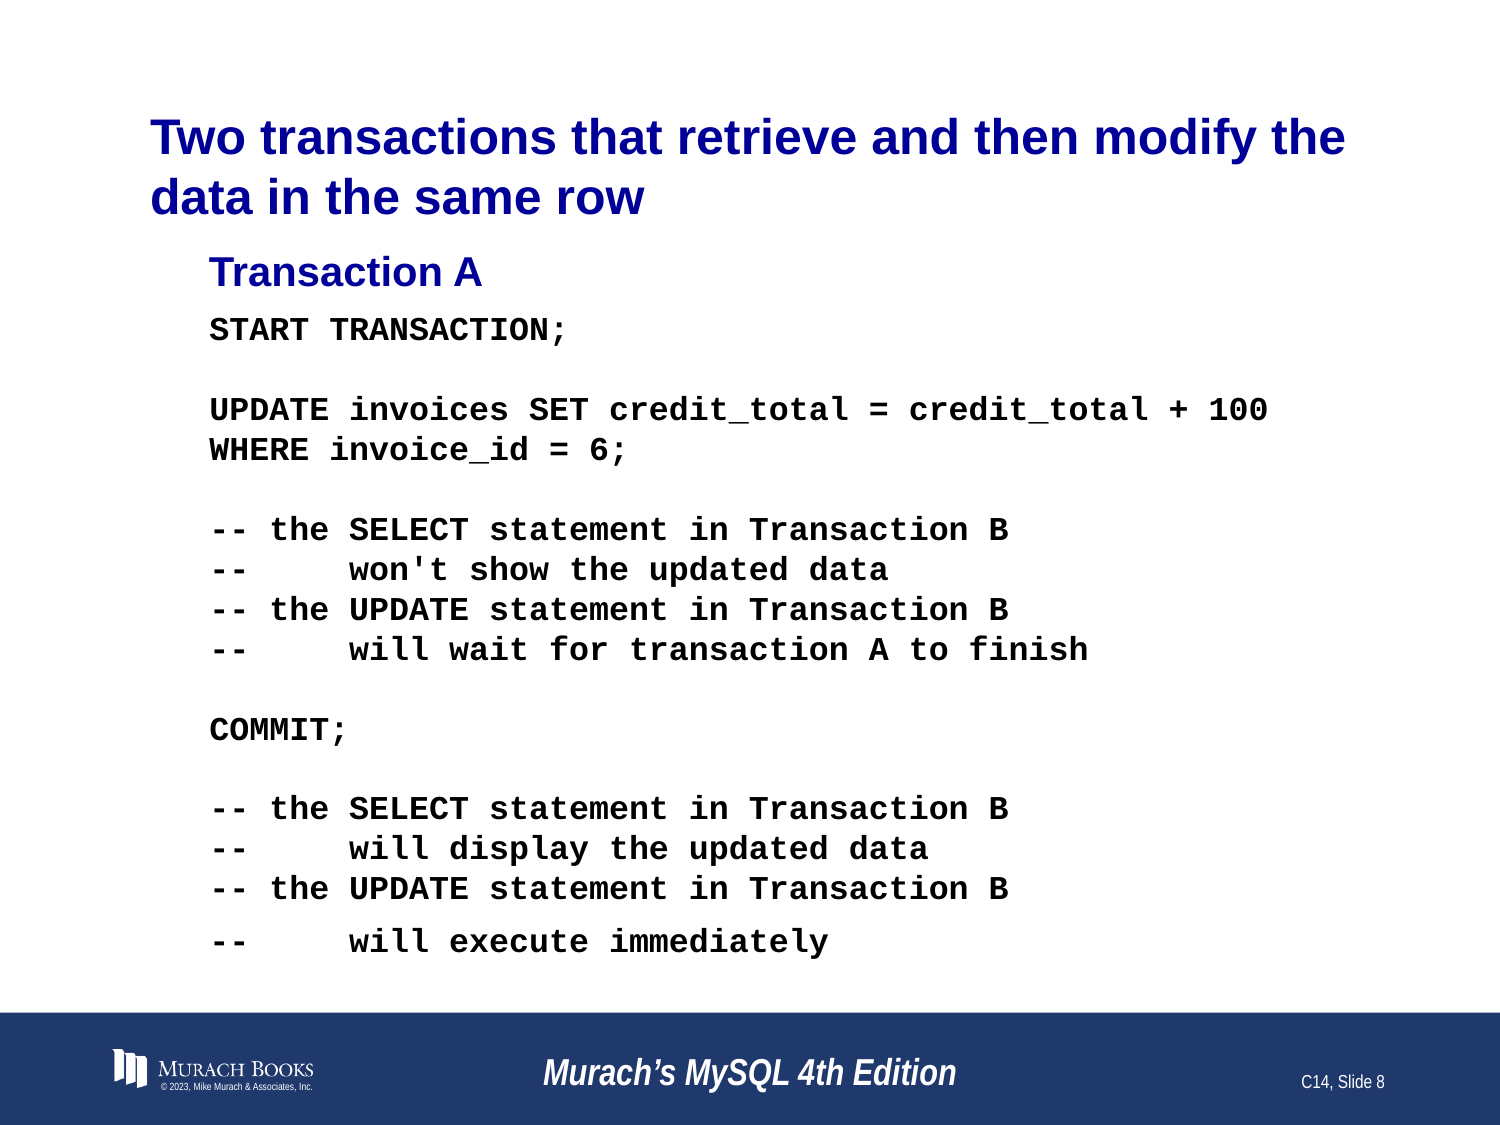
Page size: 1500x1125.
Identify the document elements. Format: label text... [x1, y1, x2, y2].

slide_number C14, Slide 8 [1087, 1025, 1400, 1100]
footer © 2023, Mike Murach & Associates, Inc. [12, 1025, 450, 1100]
title Two transactions that retrieve and then modify the data in the same row [150, 103, 1350, 225]
slide_number Murach’s MySQL 4th Edition [450, 1025, 1050, 1100]
list Transaction A START TRANSACTION; UPDATE invoices SET credit_total = credit_total + 100 WHERE invoice_id = 6; -- the SELECT statement in Transaction B -- won't show the updated data -- the UPDATE statement in Transaction B -- will wait for transaction A to finish COMMIT; -- the SELECT statement in Transaction B -- will display the updated data -- the UPDATE statement in Transaction B -- will execute immediately [137, 237, 1350, 963]
